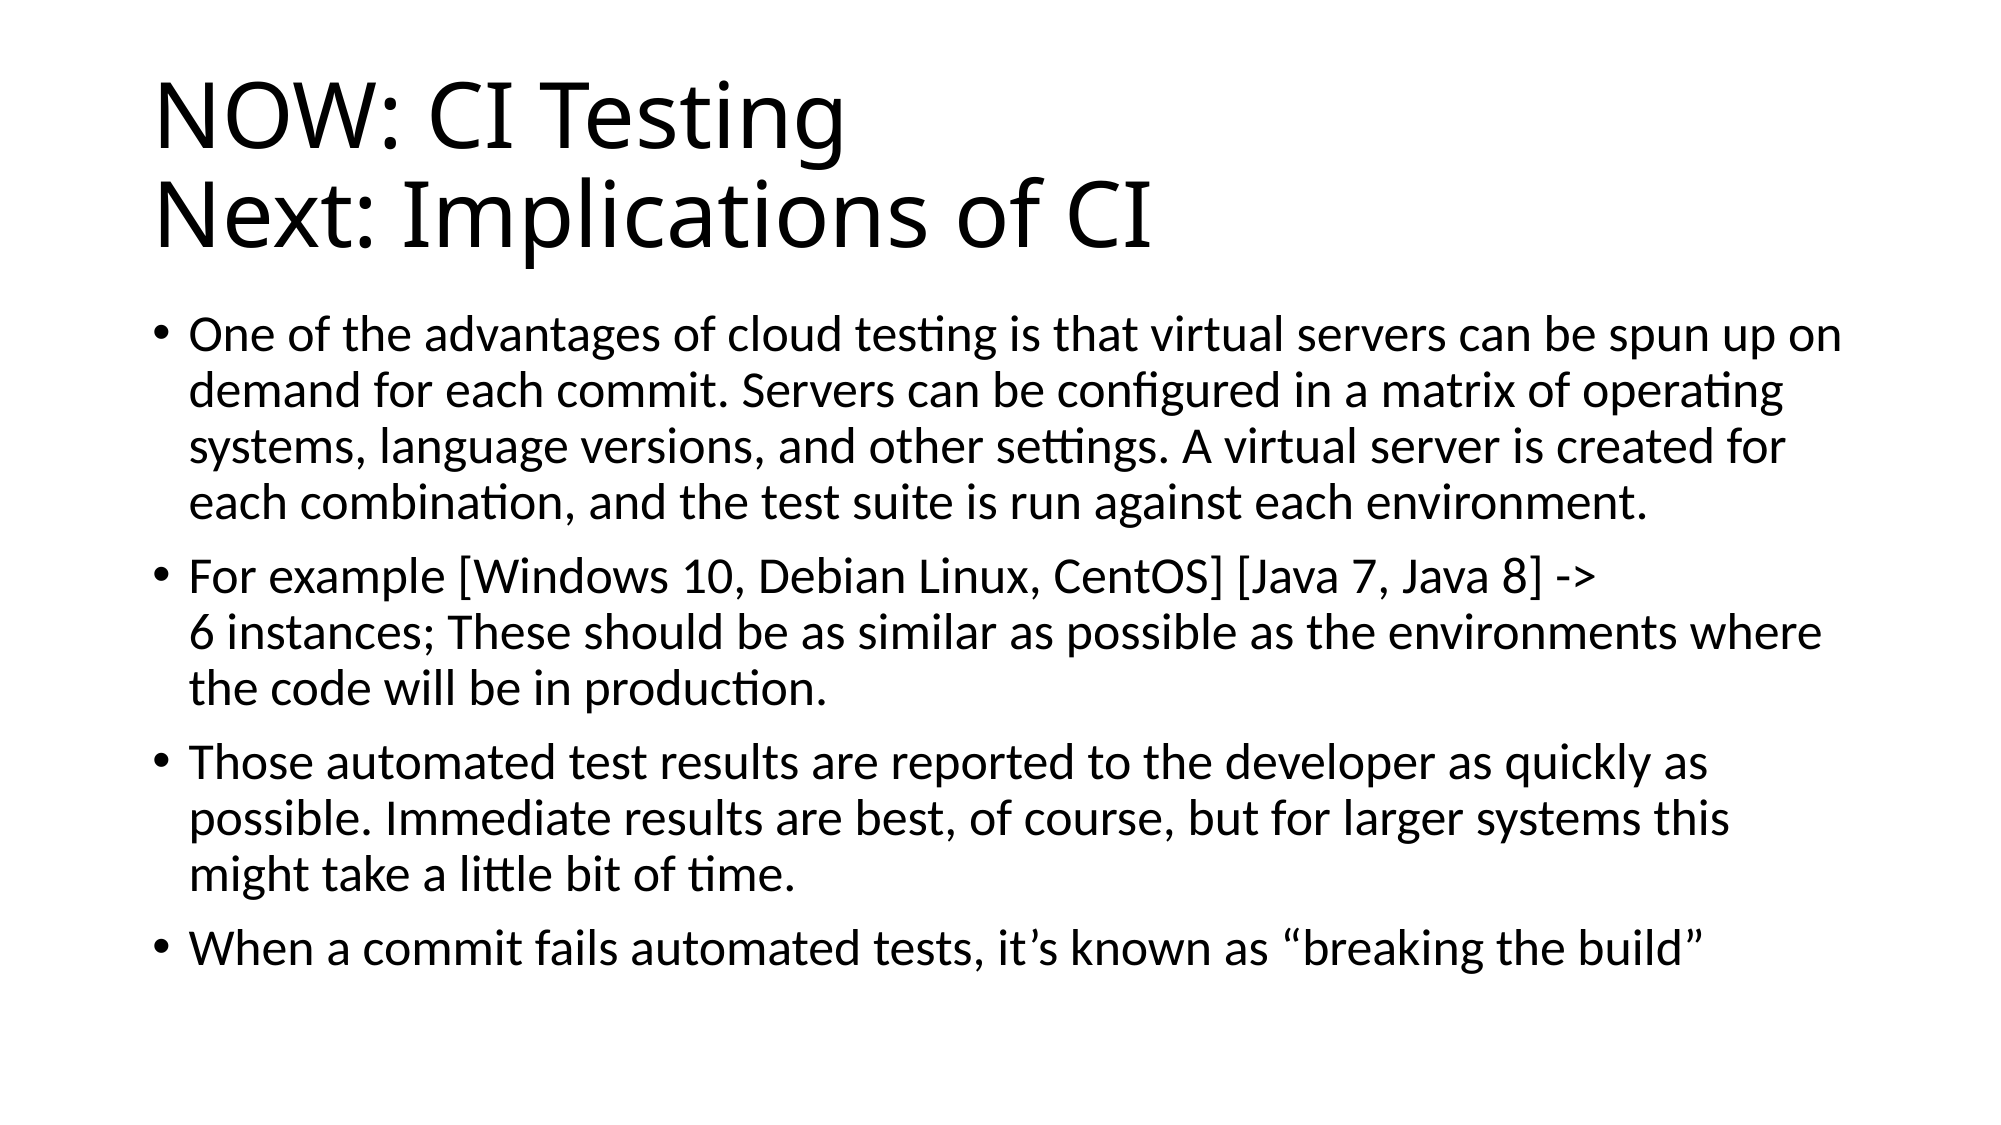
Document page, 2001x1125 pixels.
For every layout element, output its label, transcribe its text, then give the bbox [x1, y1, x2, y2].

title NOW: CI Testing Next: Implications of CI [137, 59, 1863, 278]
list One of the advantages of cloud testing is that virtual servers can be spun up on demand for each commit. Servers can be configured in a matrix of operating systems, language versions, and other settings. A virtual server is created for each combination, and the test suite is run against each environment. For example [Windows 10, Debian Linux, CentOS] [Java 7, Java 8] -> 6 instances; These should be as similar as possible as the environments where the code will be in production. Those automated test results are reported to the developer as quickly as possible. Immediate results are best, of course, but for larger systems this might take a little bit of time. When a commit fails automated tests, it’s known as “breaking the build” [137, 299, 1863, 1014]
